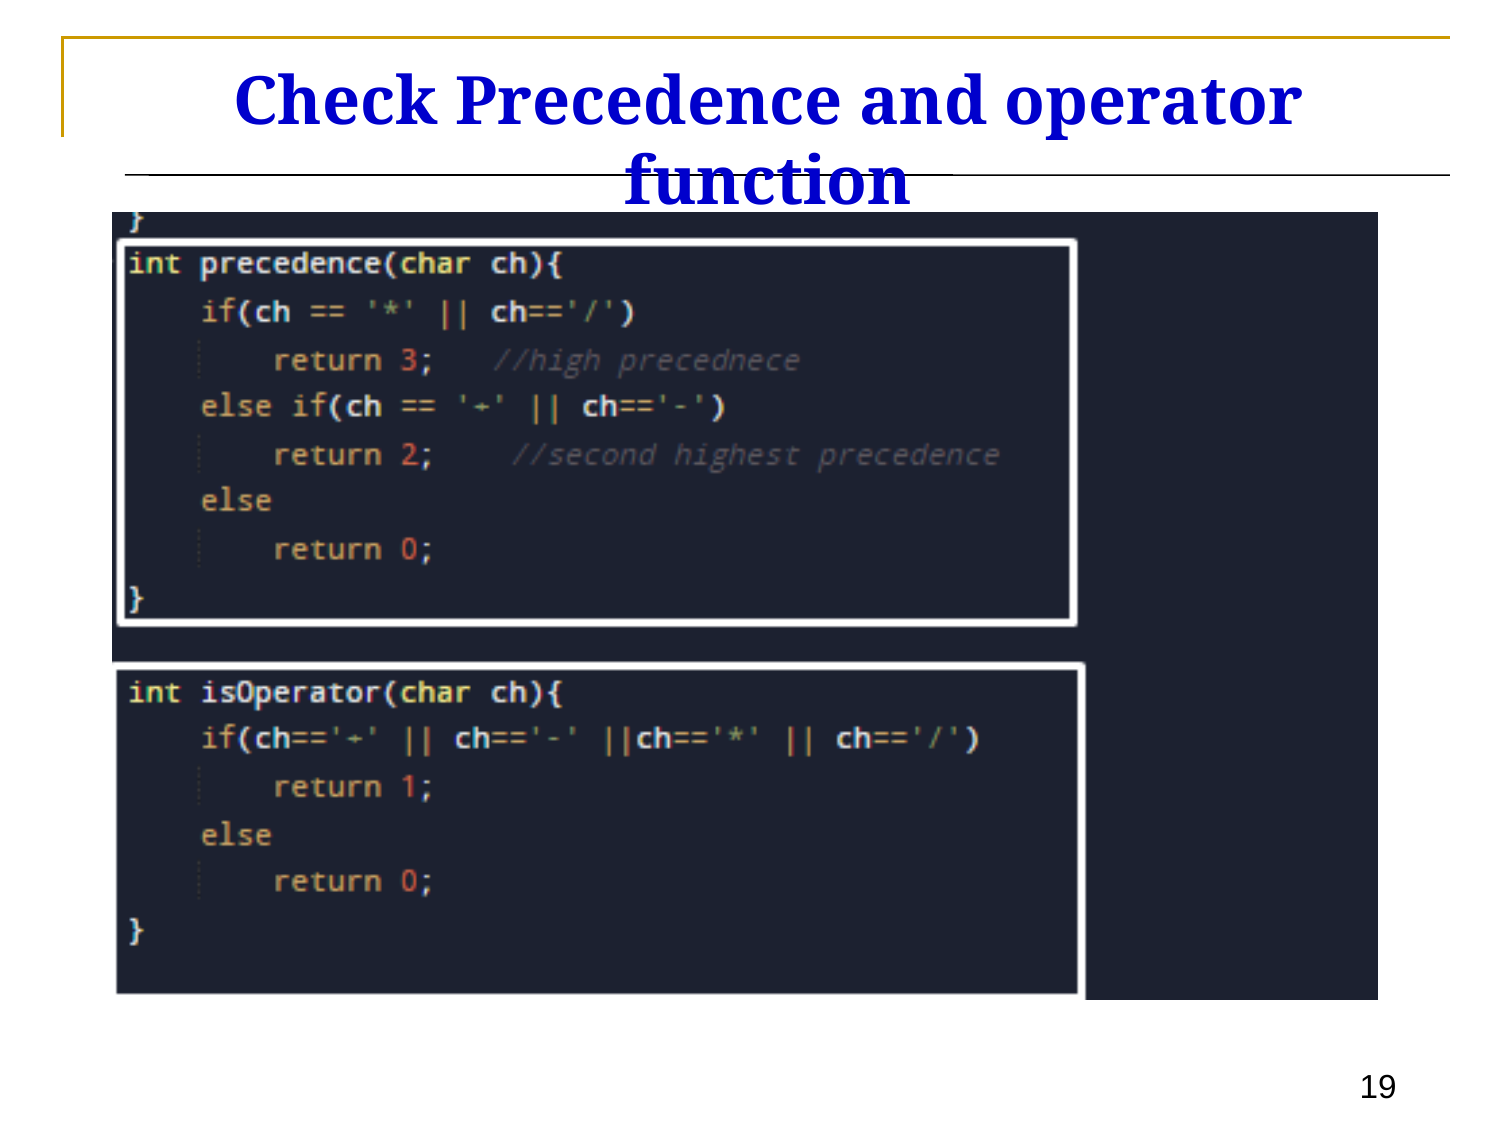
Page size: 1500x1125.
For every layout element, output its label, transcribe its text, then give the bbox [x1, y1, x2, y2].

title Check Precedence and operator function [87, 49, 1451, 163]
picture [112, 212, 1378, 1001]
